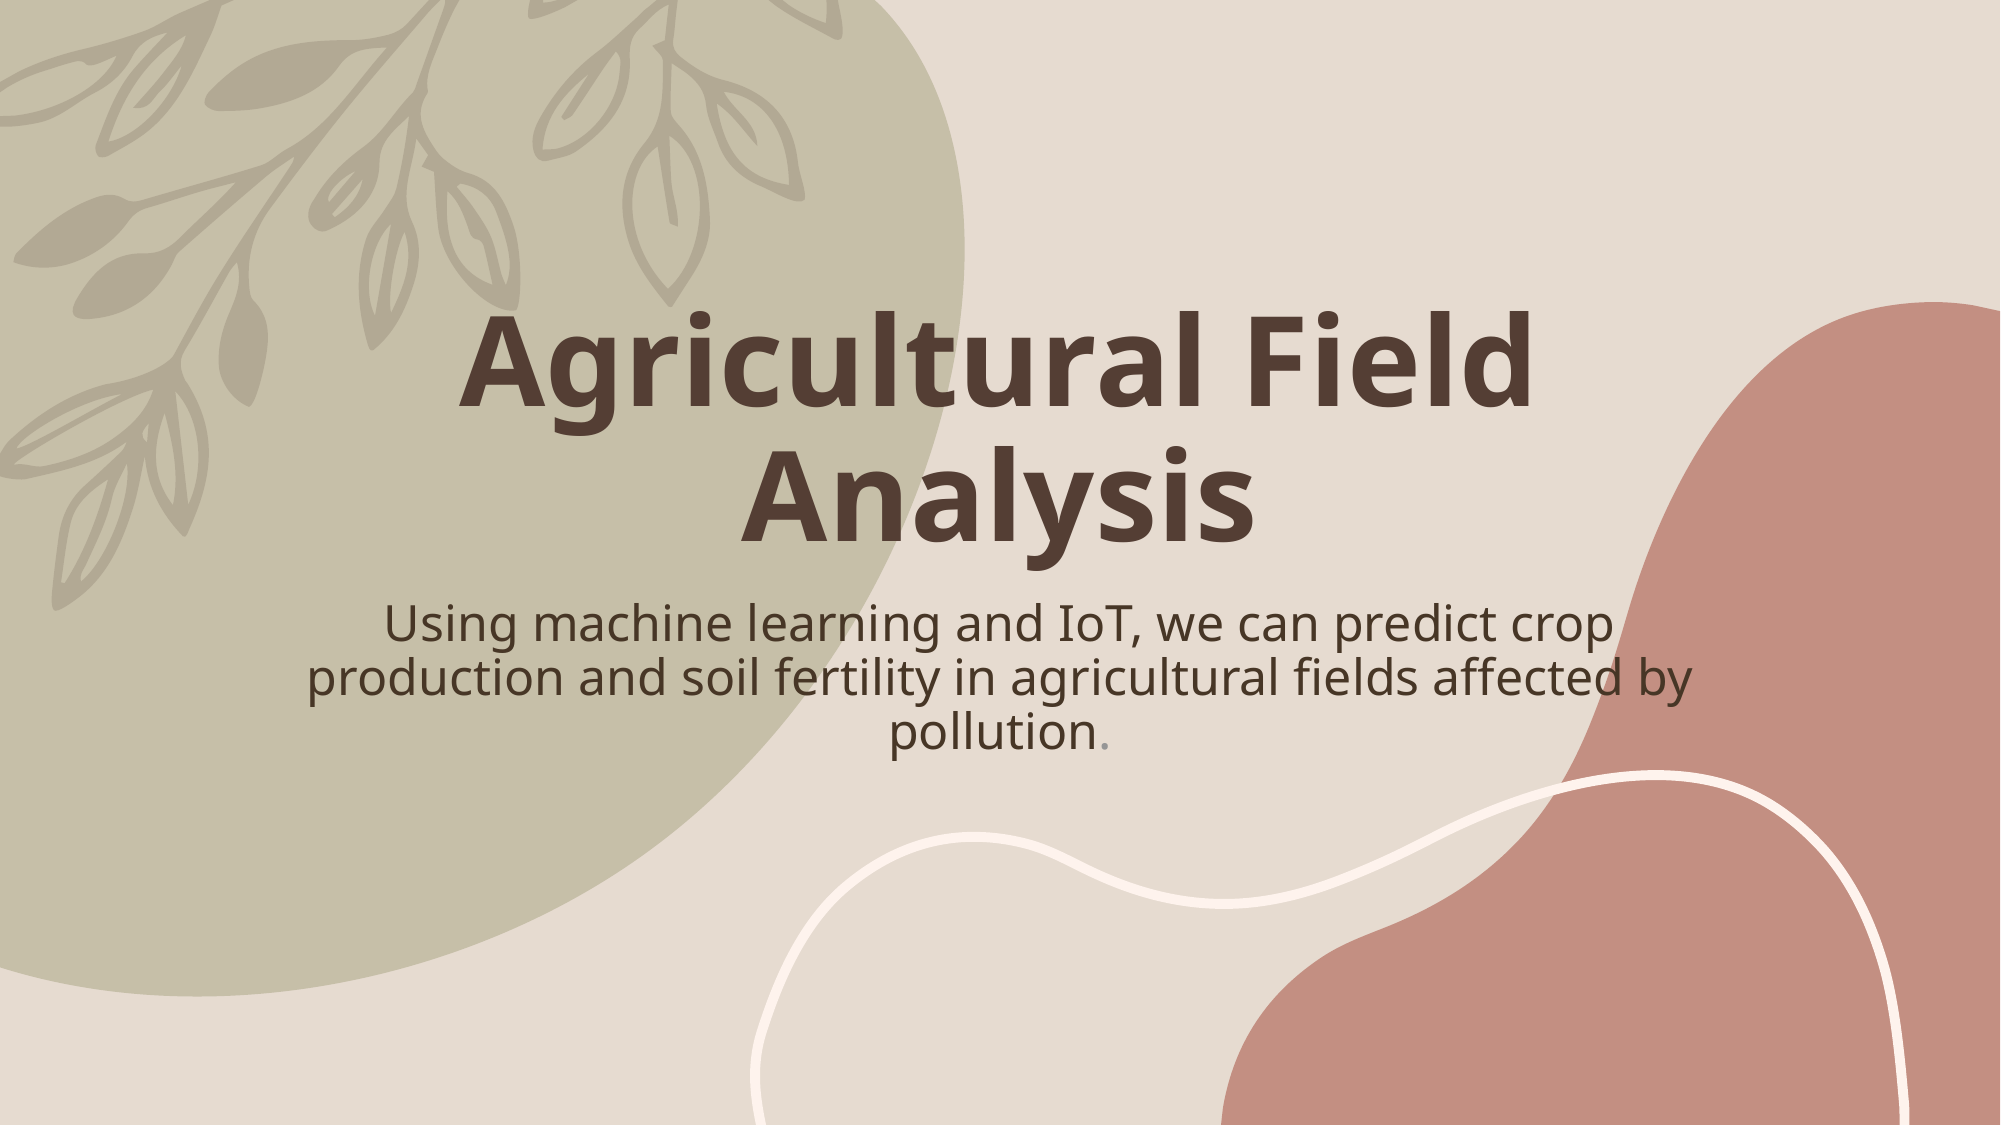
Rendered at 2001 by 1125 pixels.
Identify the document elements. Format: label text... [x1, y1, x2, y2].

title Agricultural Field Analysis [249, 184, 1750, 576]
subtitle Using machine learning and IoT, we can predict crop production and soil fertility in agricultural fields affected by pollution. [249, 590, 1750, 863]
